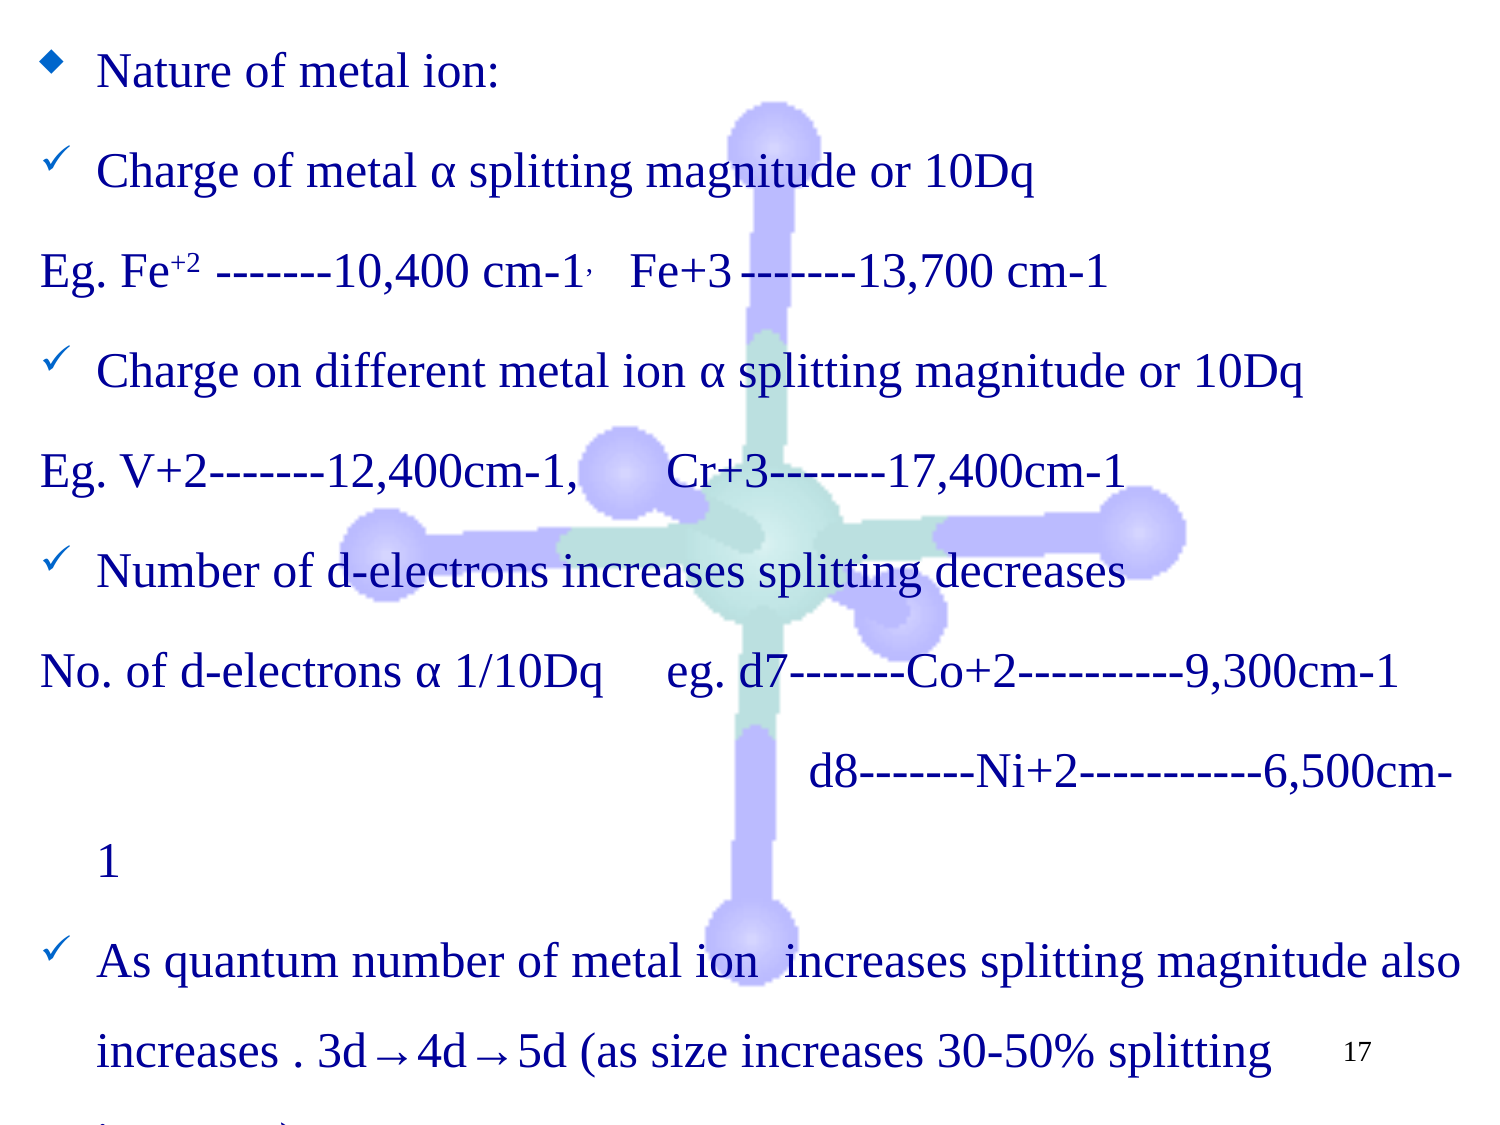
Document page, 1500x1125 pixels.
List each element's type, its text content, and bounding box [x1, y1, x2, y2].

text_box Nature of metal ion: Charge of metal α splitting magnitude or 10Dq Eg. Fe+2 -------10,400 cm-1, Fe+3 -------13,700 cm-1 Charge on different metal ion α splitting magnitude or 10Dq Eg. V+2-------12,400cm-1, Cr+3-------17,400cm-1 Number of d-electrons increases splitting decreases No. of d-electrons α 1/10Dq eg. d7-------Co+2----------9,300cm-1 d8-------Ni+2-----------6,500cm-1 As quantum number of metal ion increases splitting magnitude also increases . 3d→4d→5d (as size increases 30-50% splitting increases) [24, 0, 1488, 1100]
slide_number 17 [1074, 1024, 1388, 1101]
